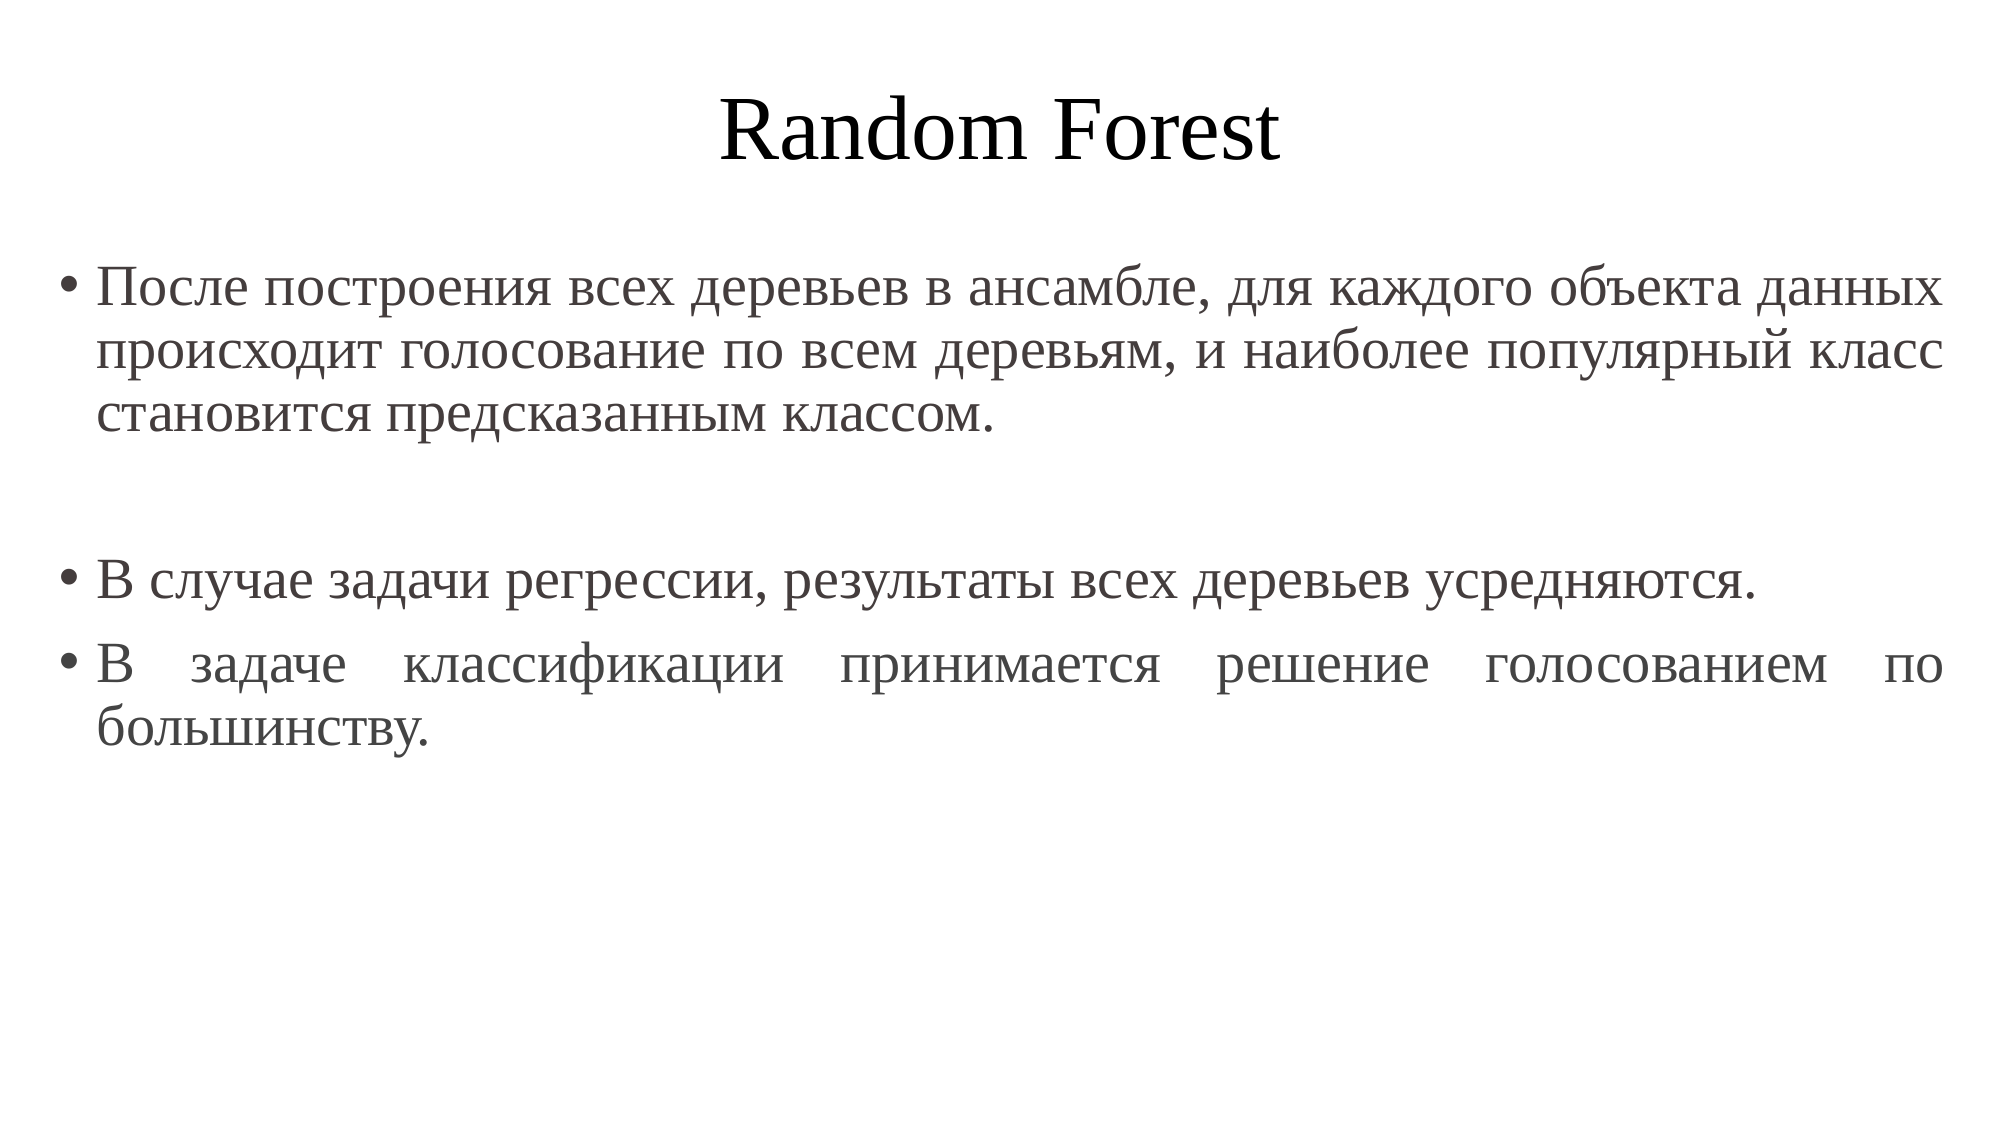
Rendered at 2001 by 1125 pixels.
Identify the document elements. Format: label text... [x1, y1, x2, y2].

title Random Forest [137, 59, 1863, 200]
list После построения всех деревьев в ансамбле, для каждого объекта данных происходит голосование по всем деревьям, и наиболее популярный класс становится предсказанным классом. В случае задачи регрессии, результаты всех деревьев усредняются. В задаче классификации принимается решение голосованием по большинству. [43, 247, 1961, 1014]
